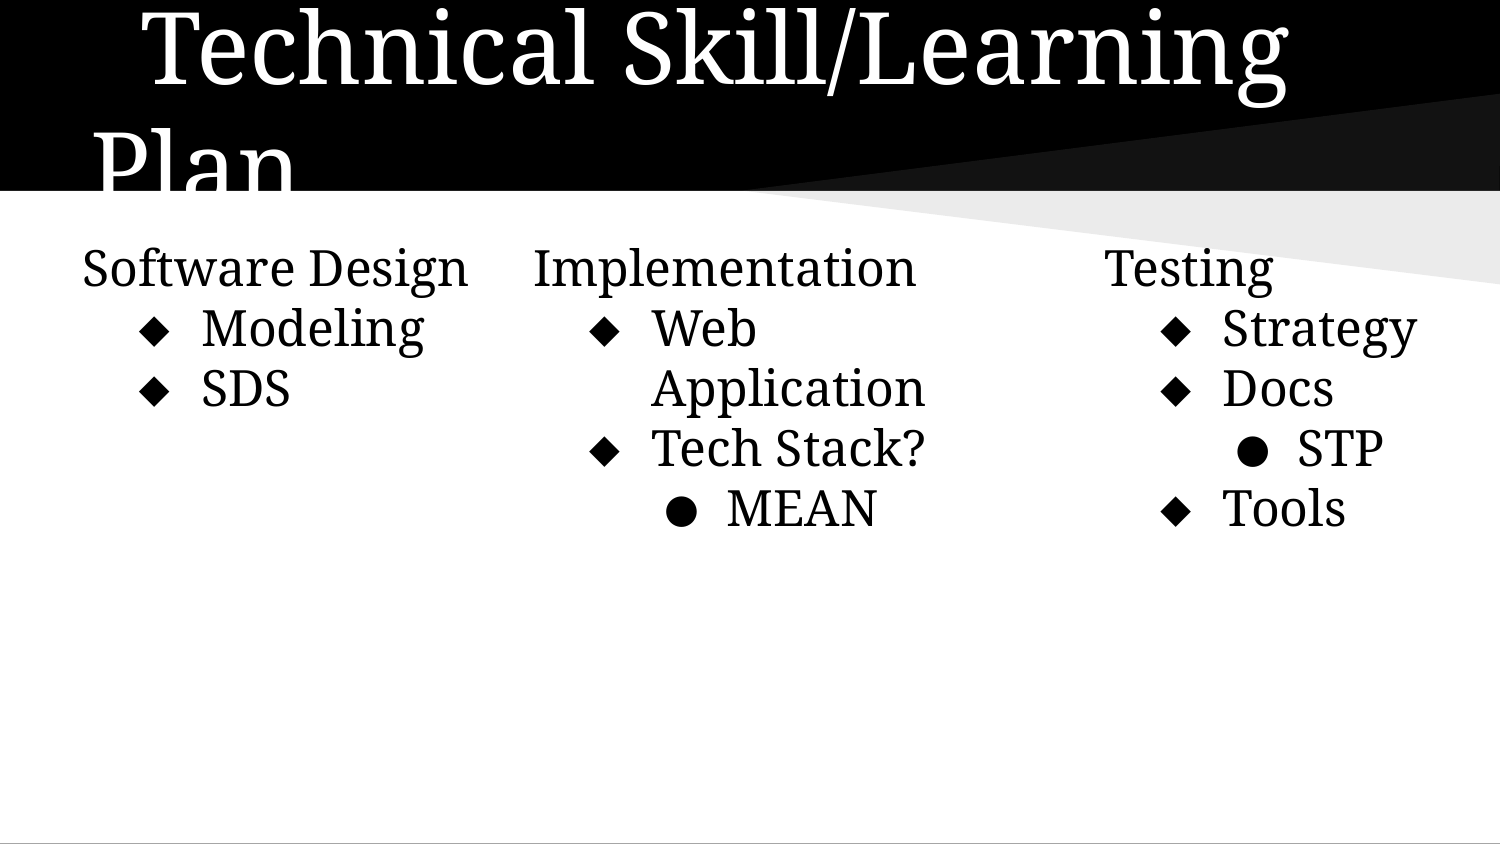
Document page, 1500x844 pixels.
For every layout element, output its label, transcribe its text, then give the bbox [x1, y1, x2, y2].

list Software Design Modeling SDS [36, 221, 487, 809]
list Testing Strategy Docs STP Tools [1057, 221, 1459, 809]
title Technical Skill/Learning Plan [75, 33, 1425, 175]
list Implementation Web Application Tech Stack? MEAN [487, 221, 1036, 809]
